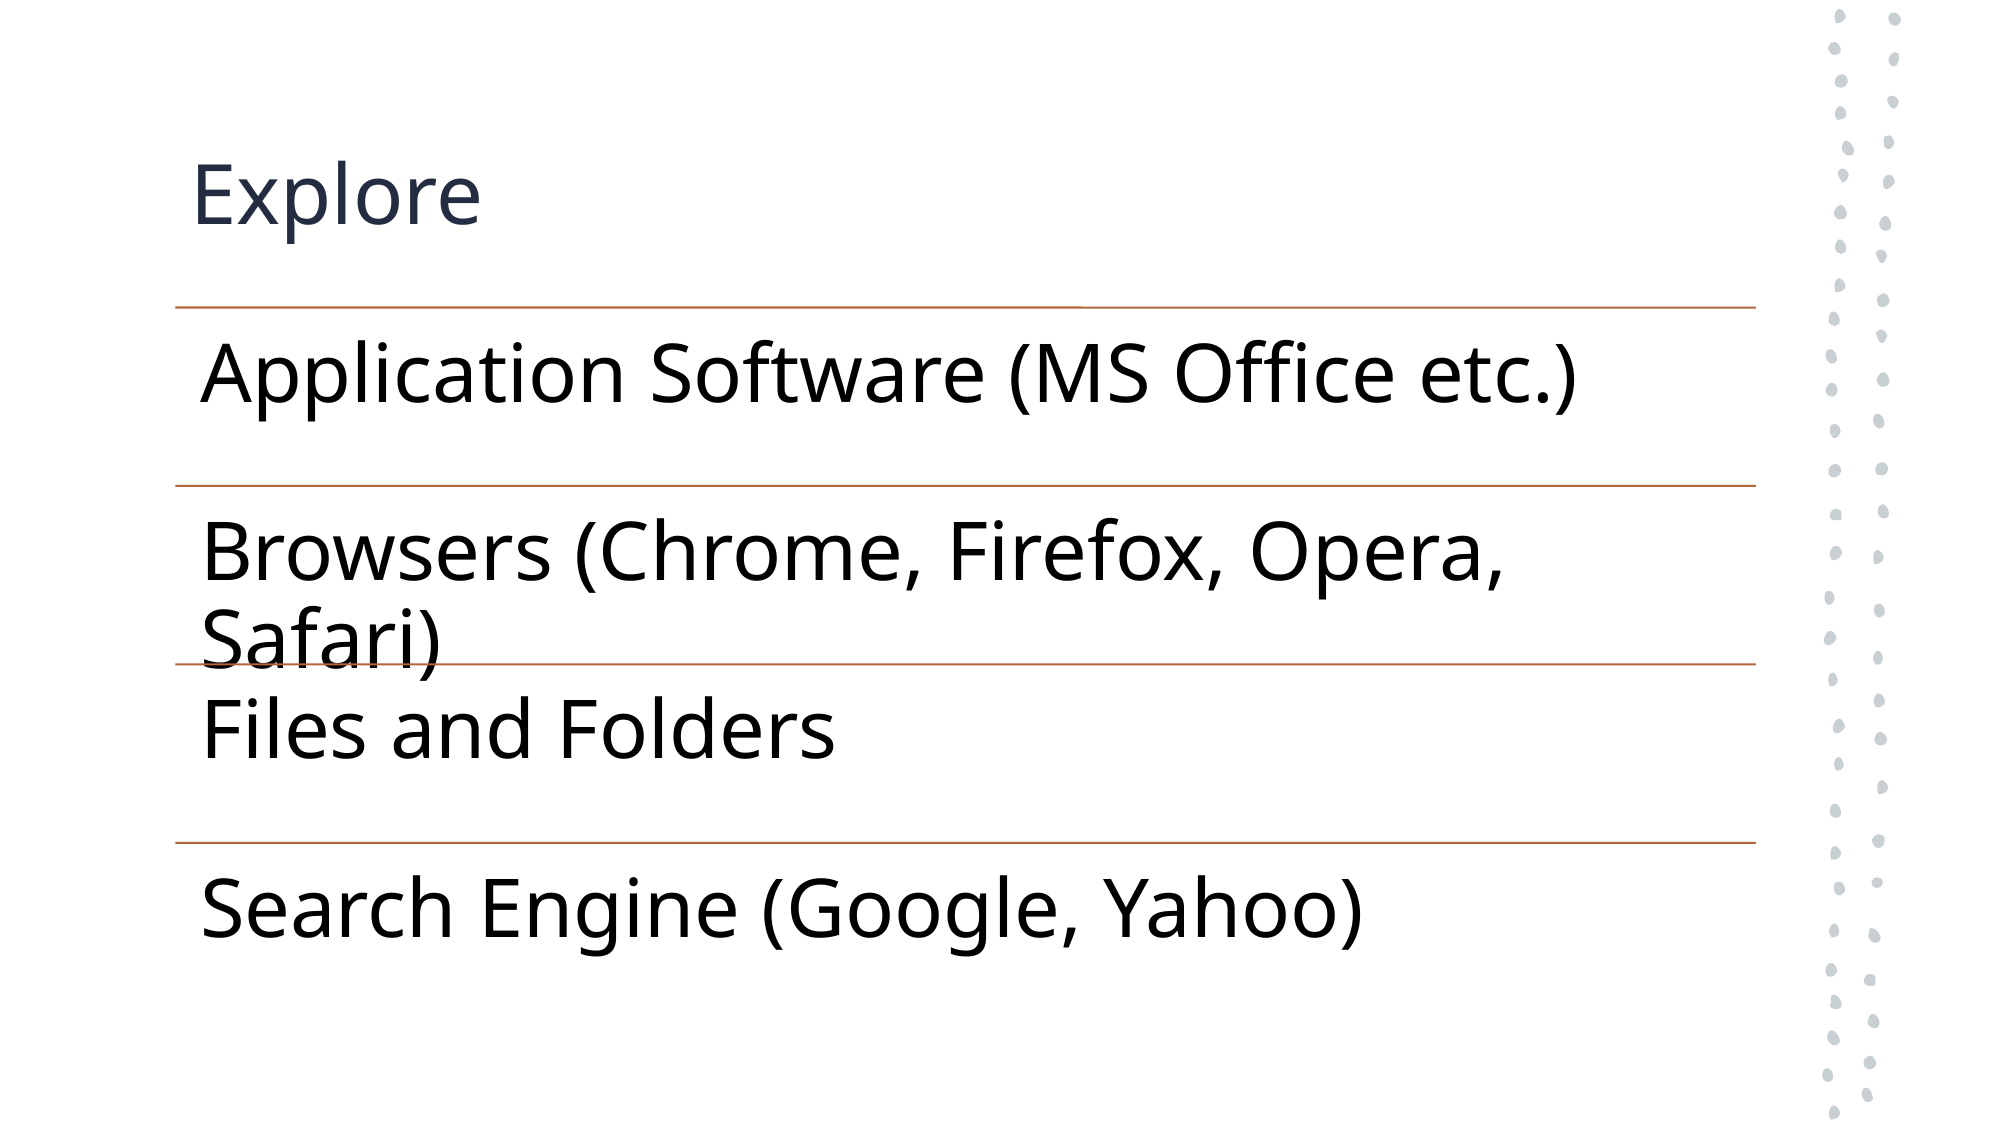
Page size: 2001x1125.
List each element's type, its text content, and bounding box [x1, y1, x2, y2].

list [175, 307, 1756, 1022]
title Explore [175, 82, 1756, 300]
